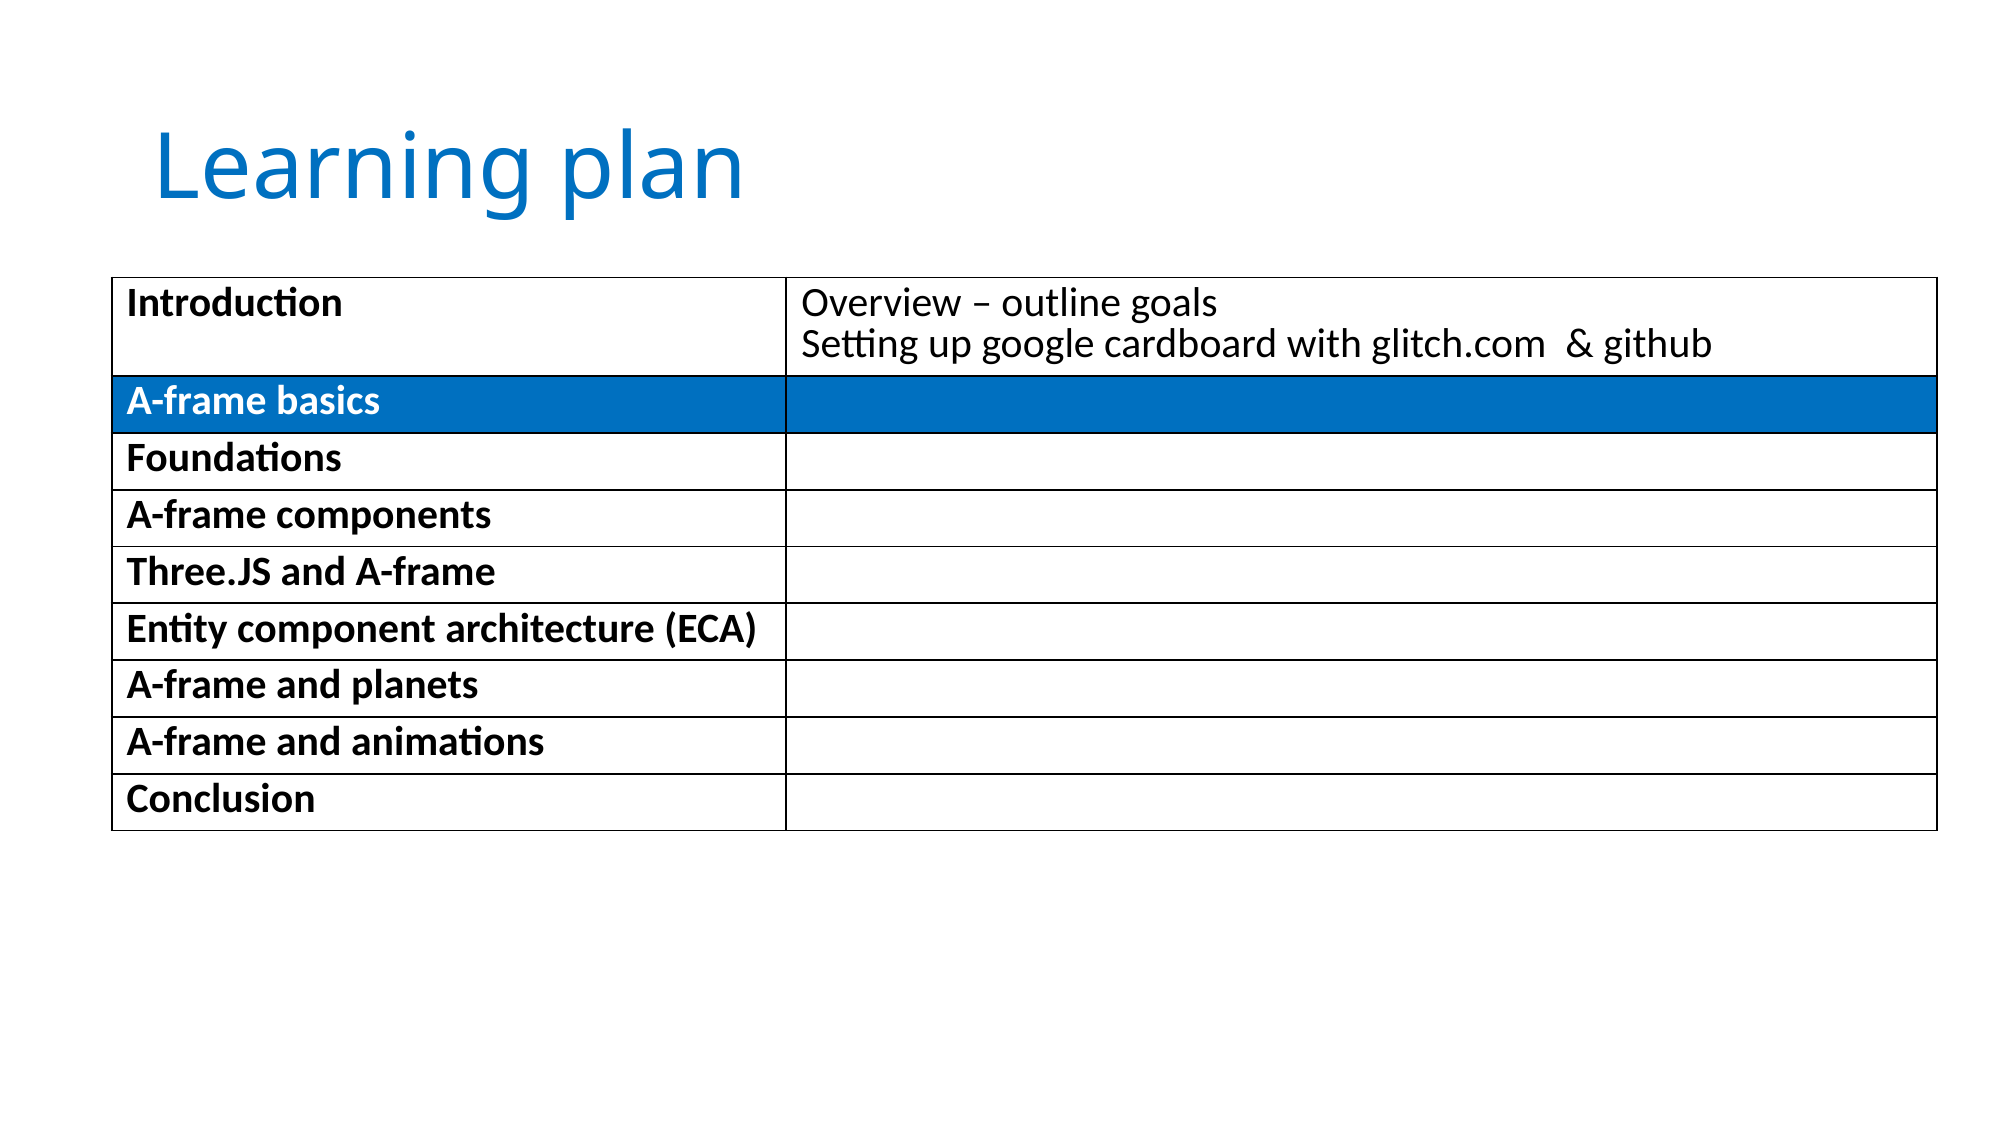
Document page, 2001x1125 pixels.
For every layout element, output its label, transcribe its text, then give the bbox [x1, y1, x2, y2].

table_cell A-frame and animations [113, 718, 785, 773]
table_header Introduction [113, 278, 785, 375]
table_cell [787, 491, 1936, 546]
table_cell Foundations [113, 434, 785, 489]
table_cell [787, 434, 1936, 489]
table_cell [787, 547, 1936, 602]
title Learning plan [137, 59, 1863, 277]
table_cell Entity component architecture (ECA) [113, 604, 785, 659]
table_cell [787, 775, 1936, 830]
table_cell [787, 718, 1936, 773]
table_cell [787, 661, 1936, 716]
table_cell A-frame components [113, 491, 785, 546]
table_cell [787, 377, 1936, 432]
table_cell A-frame and planets [113, 661, 785, 716]
table_cell [787, 604, 1936, 659]
table_cell Three.JS and A-frame [113, 547, 785, 602]
table_cell Conclusion [113, 775, 785, 830]
table_header Overview – outline goals Setting up google cardboard with glitch.com & github [787, 278, 1936, 375]
table_cell A-frame basics [113, 377, 785, 432]
